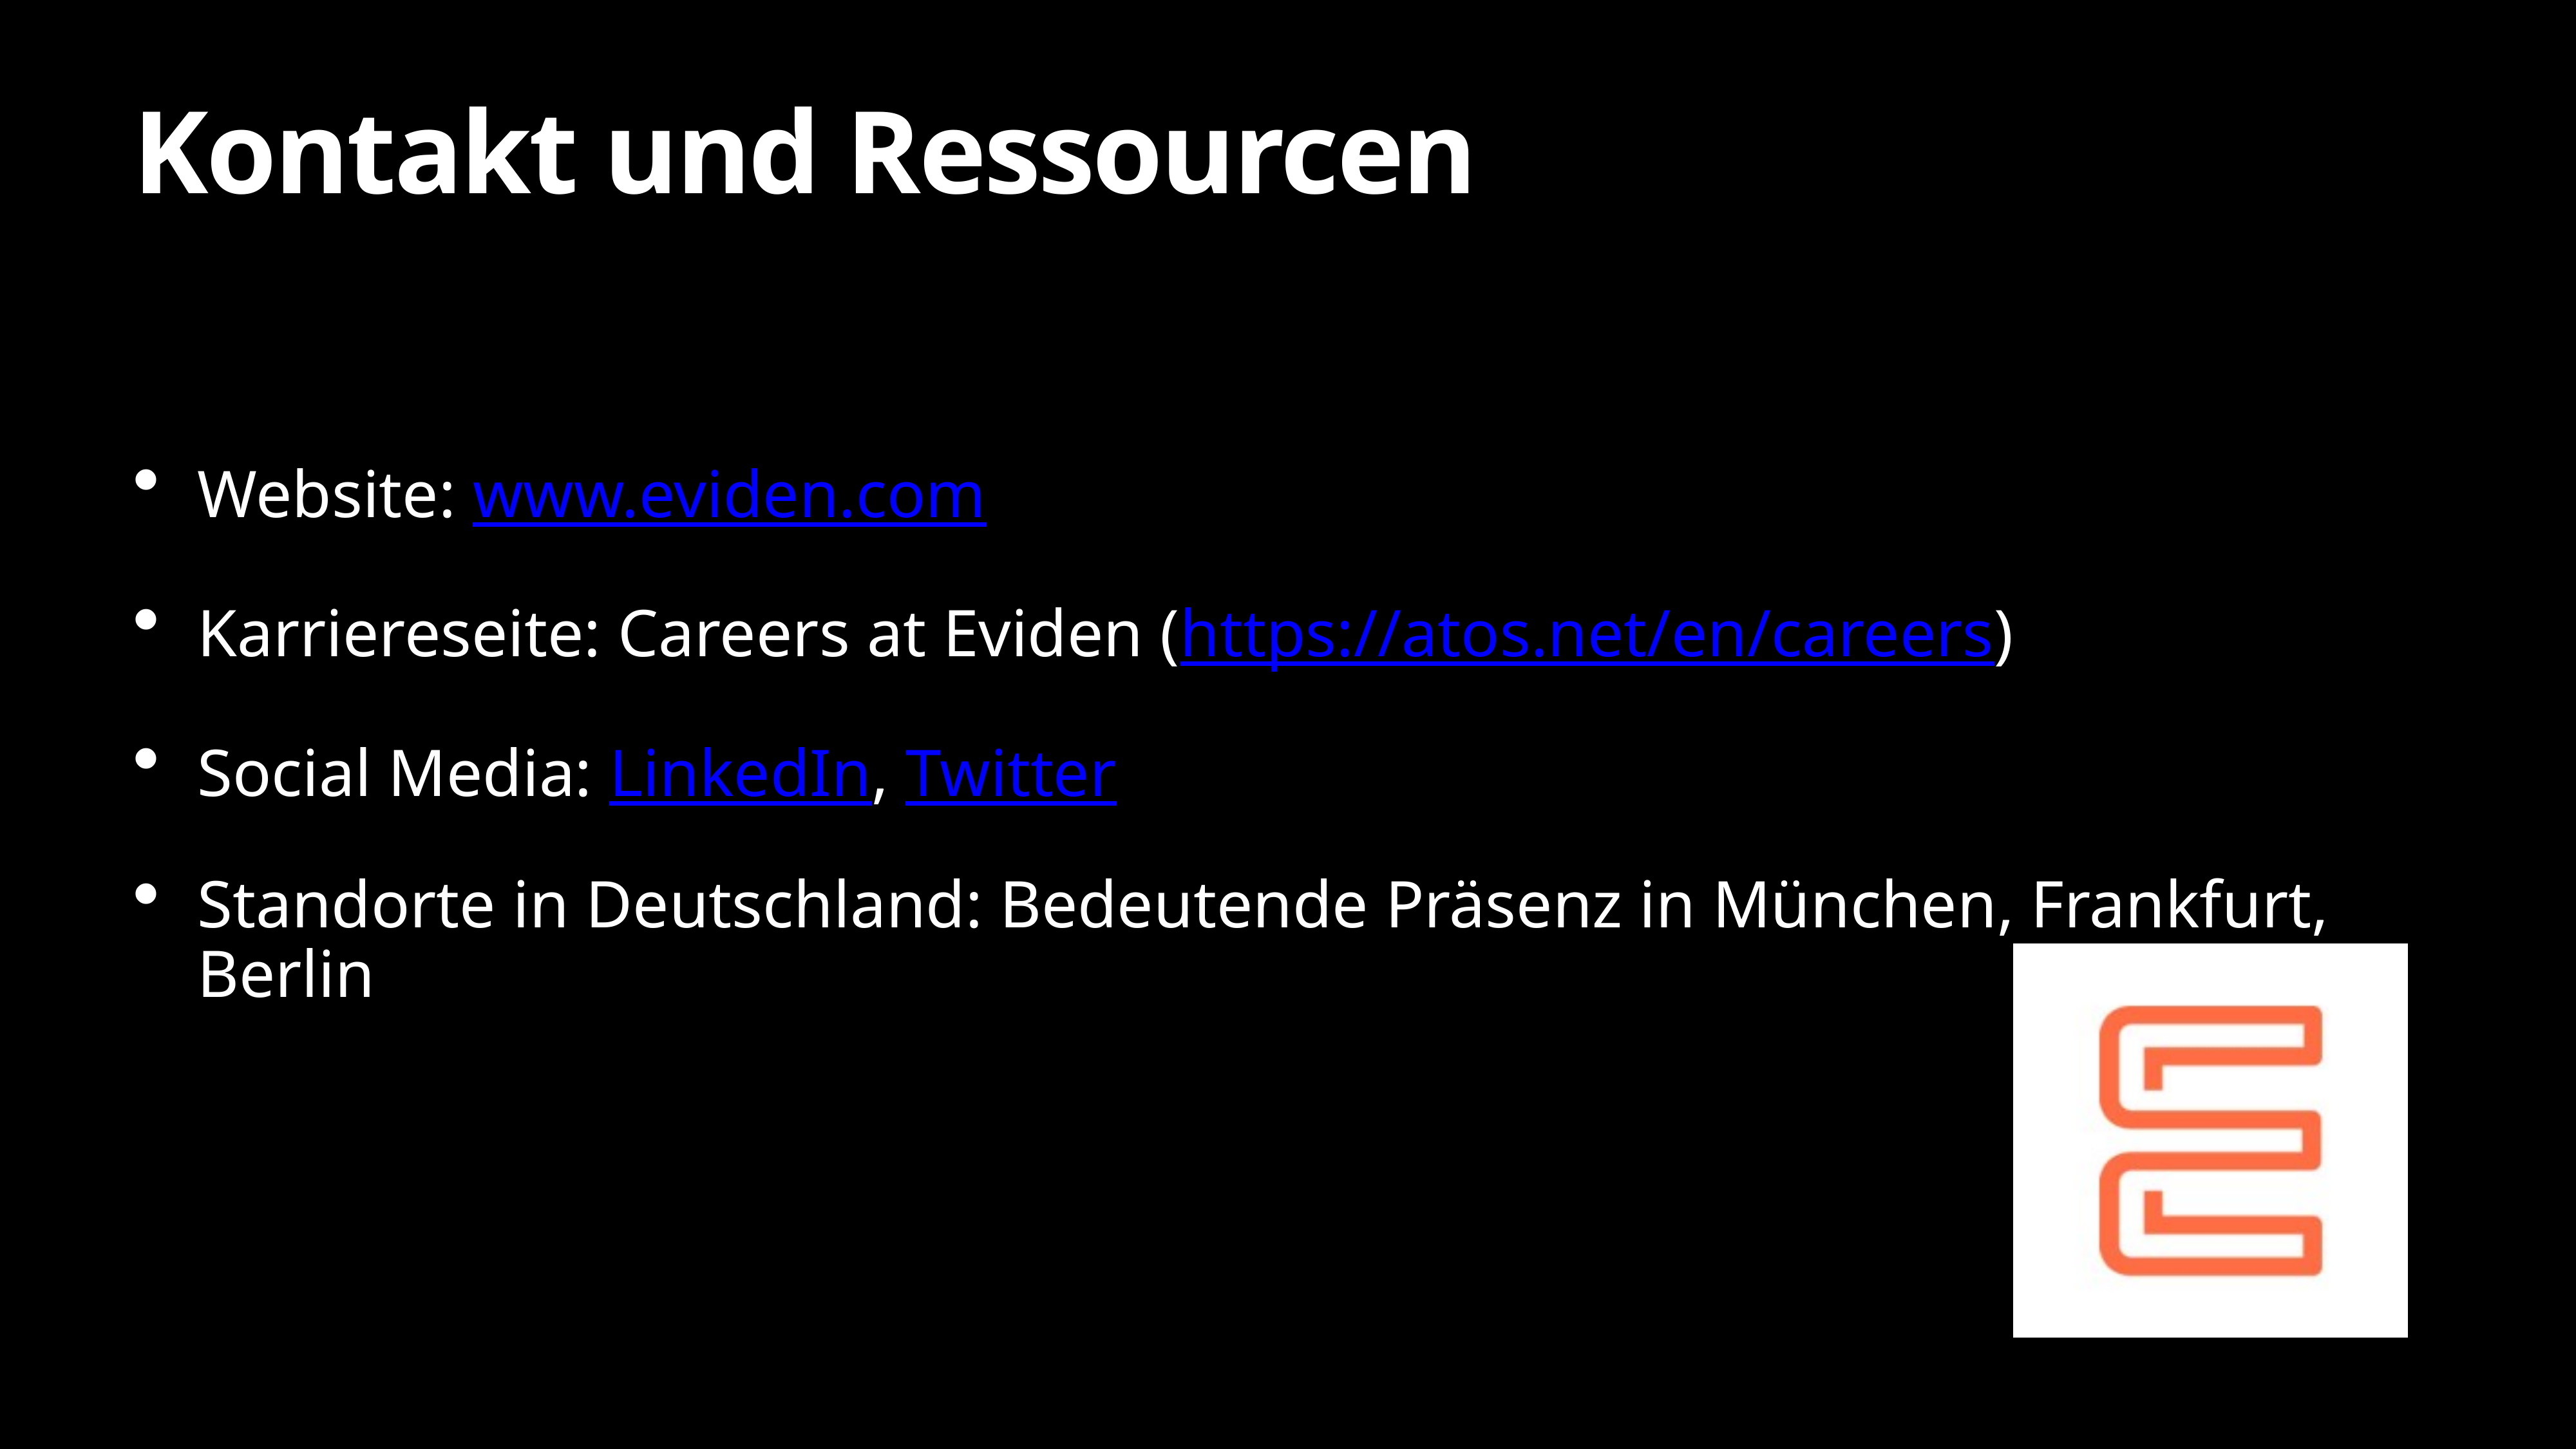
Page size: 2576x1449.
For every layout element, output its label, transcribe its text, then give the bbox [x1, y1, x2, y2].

picture [2013, 943, 2408, 1338]
list Website: www.eviden.com Karriereseite: Careers at Eviden (https://atos.net/en/careers) Social Media: LinkedIn, Twitter Standorte in Deutschland: Bedeutende Präsenz in München, Frankfurt, Berlin [127, 448, 2449, 1321]
title Kontakt und Ressourcen [127, 100, 2449, 252]
